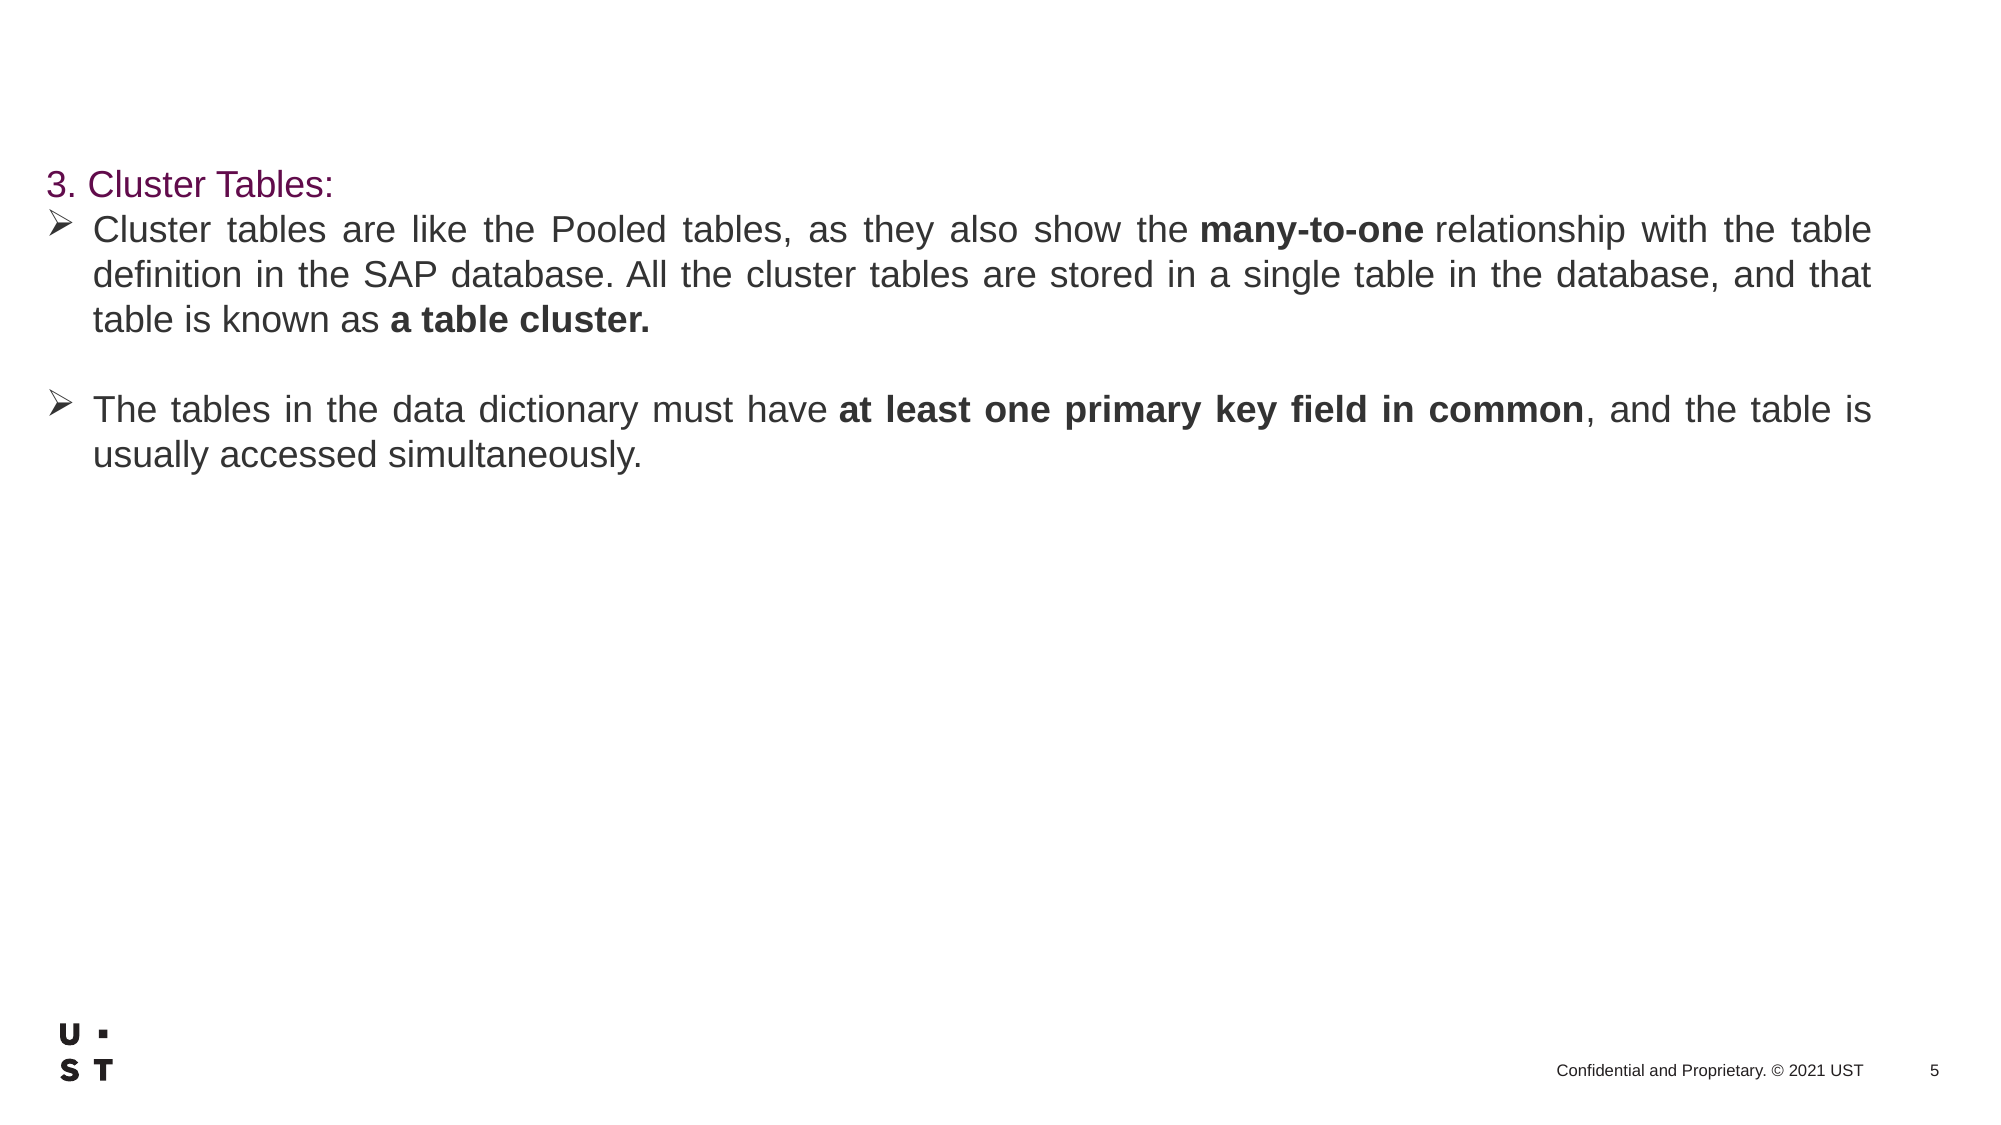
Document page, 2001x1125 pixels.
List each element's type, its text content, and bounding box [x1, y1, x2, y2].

slide_number 5 [1886, 1050, 1940, 1081]
text_box 3. Cluster Tables: Cluster tables are like the Pooled tables, as they also show the many-to-one relationship with the table definition in the SAP database. All the cluster tables are stored in a single table in the database, and that table is known as a table cluster. The tables in the data dictionary must have at least one primary key field in common, and the table is usually accessed simultaneously. [31, 152, 1887, 483]
